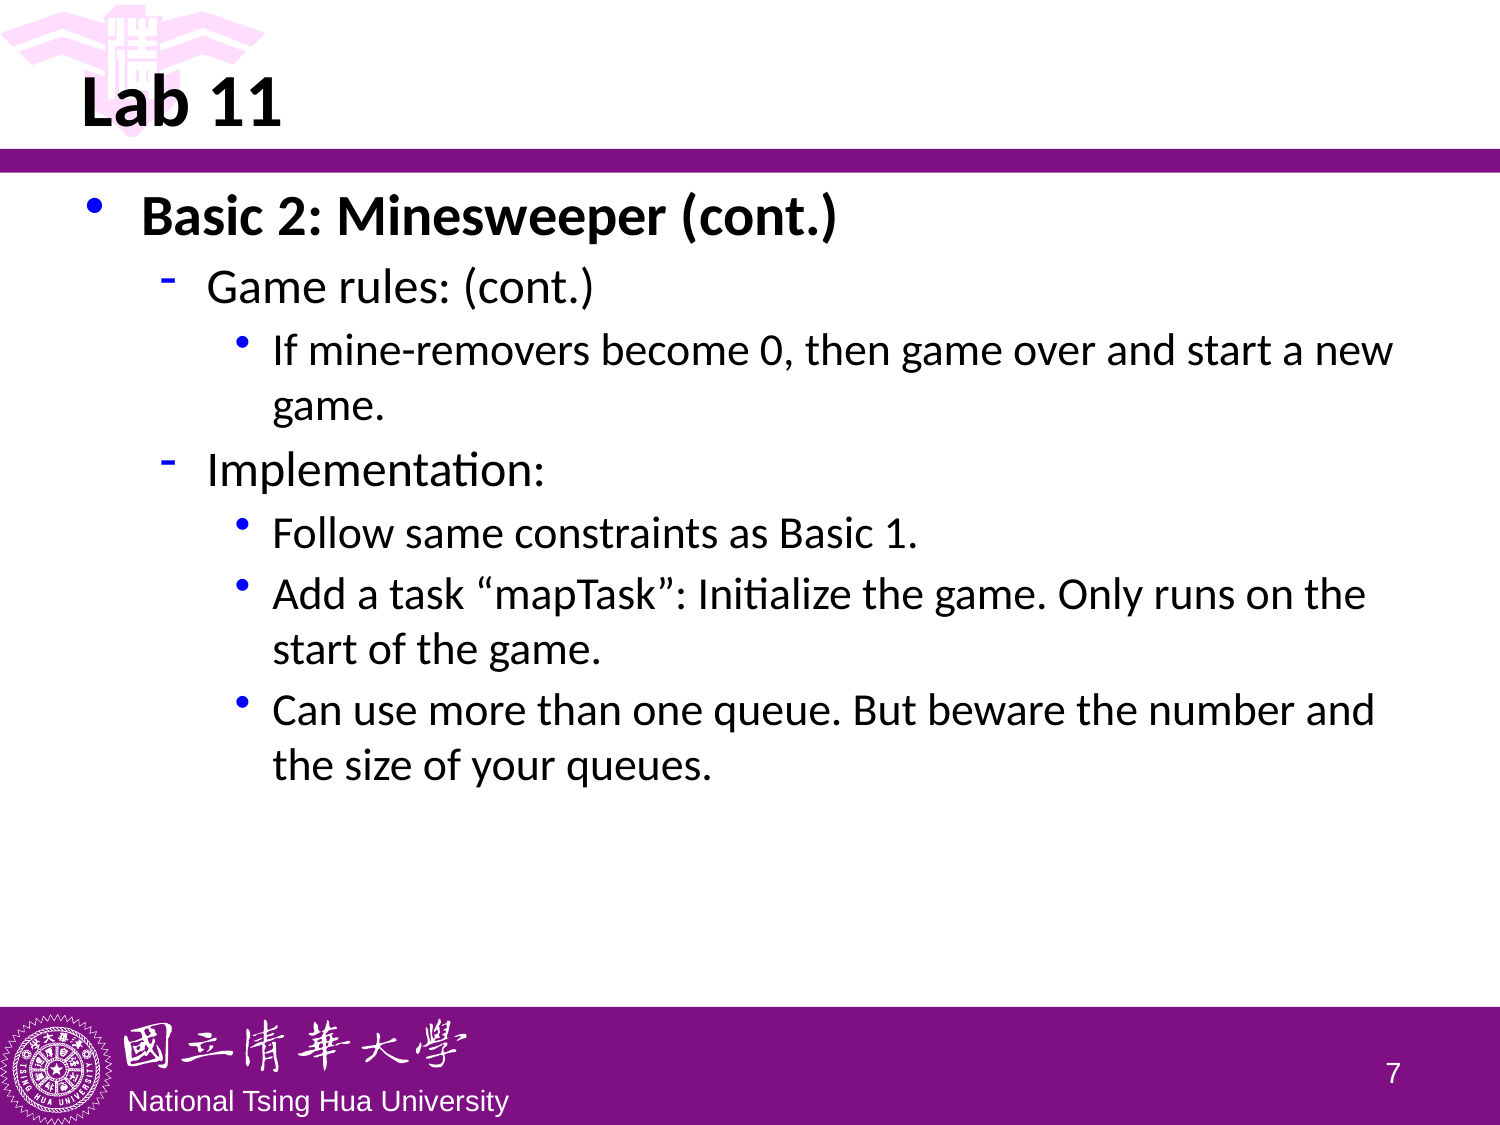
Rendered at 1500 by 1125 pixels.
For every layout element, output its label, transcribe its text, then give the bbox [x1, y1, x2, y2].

title Lab 11 [66, 37, 1436, 149]
list Basic 2: Minesweeper (cont.) Game rules: (cont.) If mine-removers become 0, then game over and start a new game. Implementation: Follow same constraints as Basic 1. Add a task “mapTask”: Initialize the game. Only runs on the start of the game. Can use more than one queue. But beware the number and the size of your queues. [69, 169, 1436, 1000]
slide_number 6 [1104, 1021, 1417, 1097]
